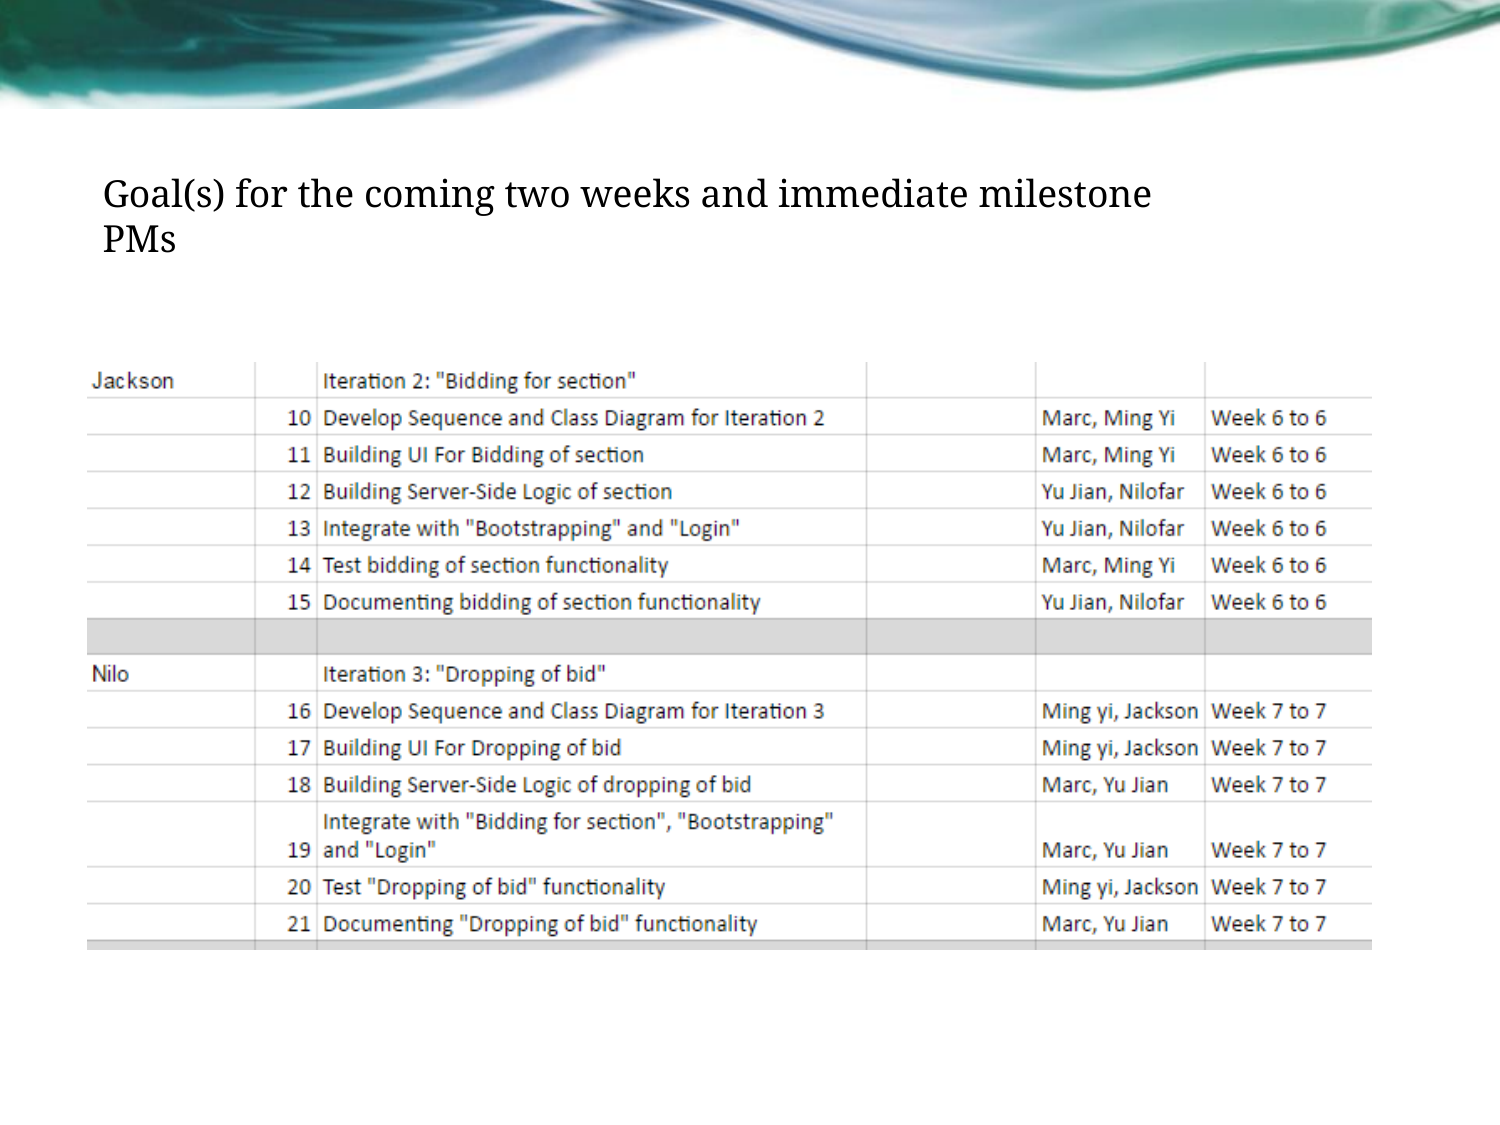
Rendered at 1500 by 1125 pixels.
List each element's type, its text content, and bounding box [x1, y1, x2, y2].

picture [87, 362, 1372, 951]
title Goal(s) for the coming two weeks and immediate milestone PMs [87, 162, 1438, 313]
picture [0, 0, 1500, 109]
